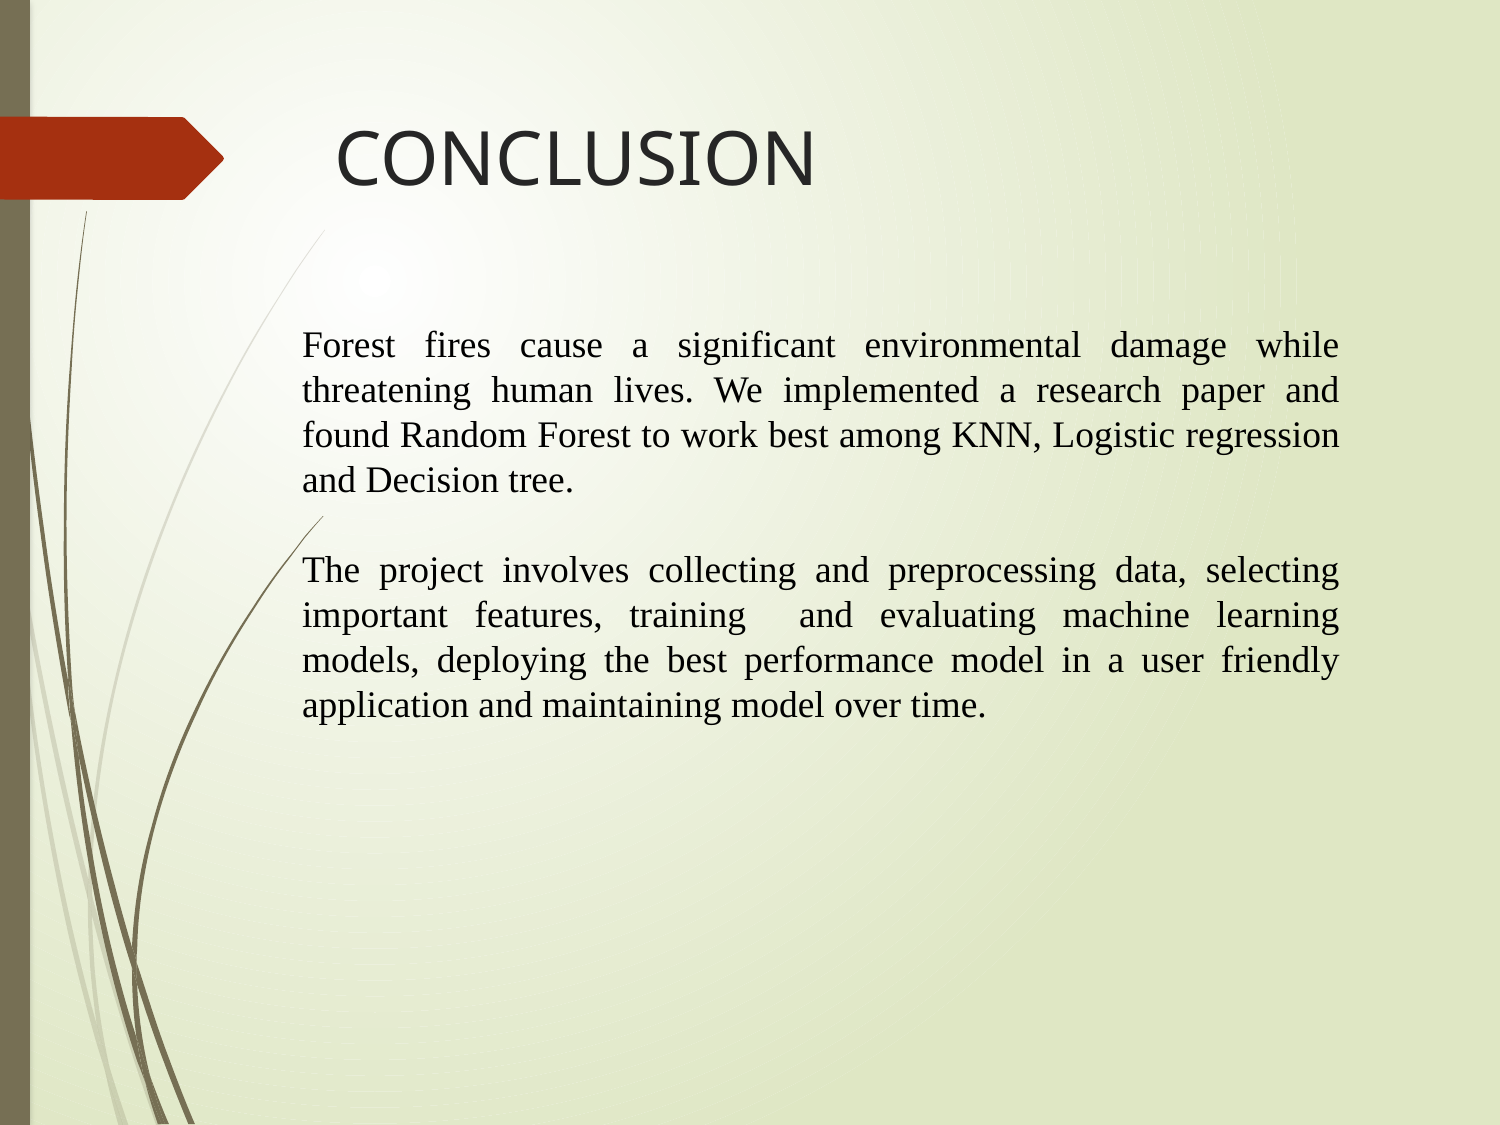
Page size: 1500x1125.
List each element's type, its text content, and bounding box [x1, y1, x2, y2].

text_box Forest fires cause a significant environmental damage while threatening human lives. We implemented a research paper and found Random Forest to work best among KNN, Logistic regression and Decision tree. The project involves collecting and preprocessing data, selecting important features, training and evaluating machine learning models, deploying the best performance model in a user friendly application and maintaining model over time. [287, 312, 1356, 733]
title CONCLUSION [319, 102, 1400, 313]
